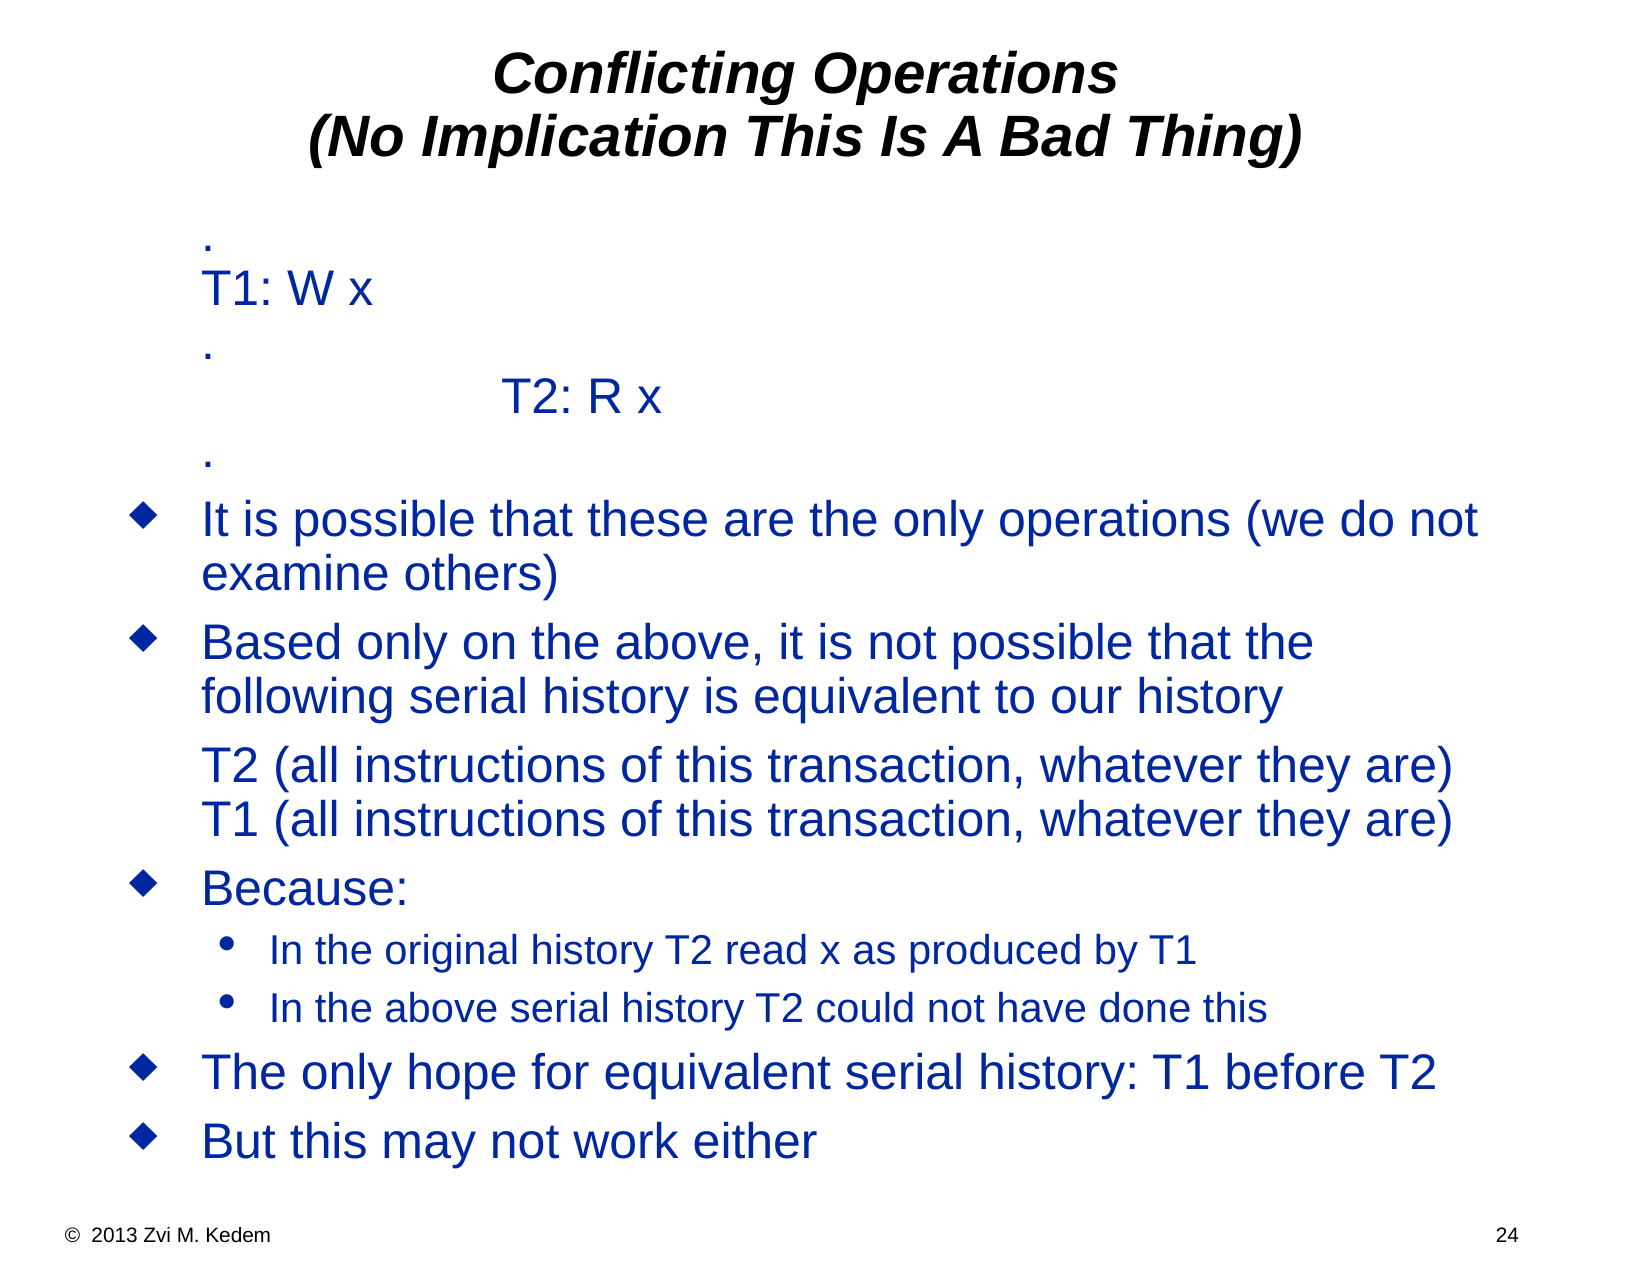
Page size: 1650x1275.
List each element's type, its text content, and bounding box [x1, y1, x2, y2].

title Conflicting Operations (No Implication This Is A Bad Thing) [111, 36, 1501, 176]
list . T1: W x . T2: R x . It is possible that these are the only operations (we do not examine others) Based only on the above, it is not possible that the following serial history is equivalent to our history T2 (all instructions of this transaction, whatever they are) T1 (all instructions of this transaction, whatever they are) Because: In the original history T2 read x as produced by T1 In the above serial history T2 could not have done this The only hope for equivalent serial history: T1 before T2 But this may not work either [111, 199, 1513, 1201]
